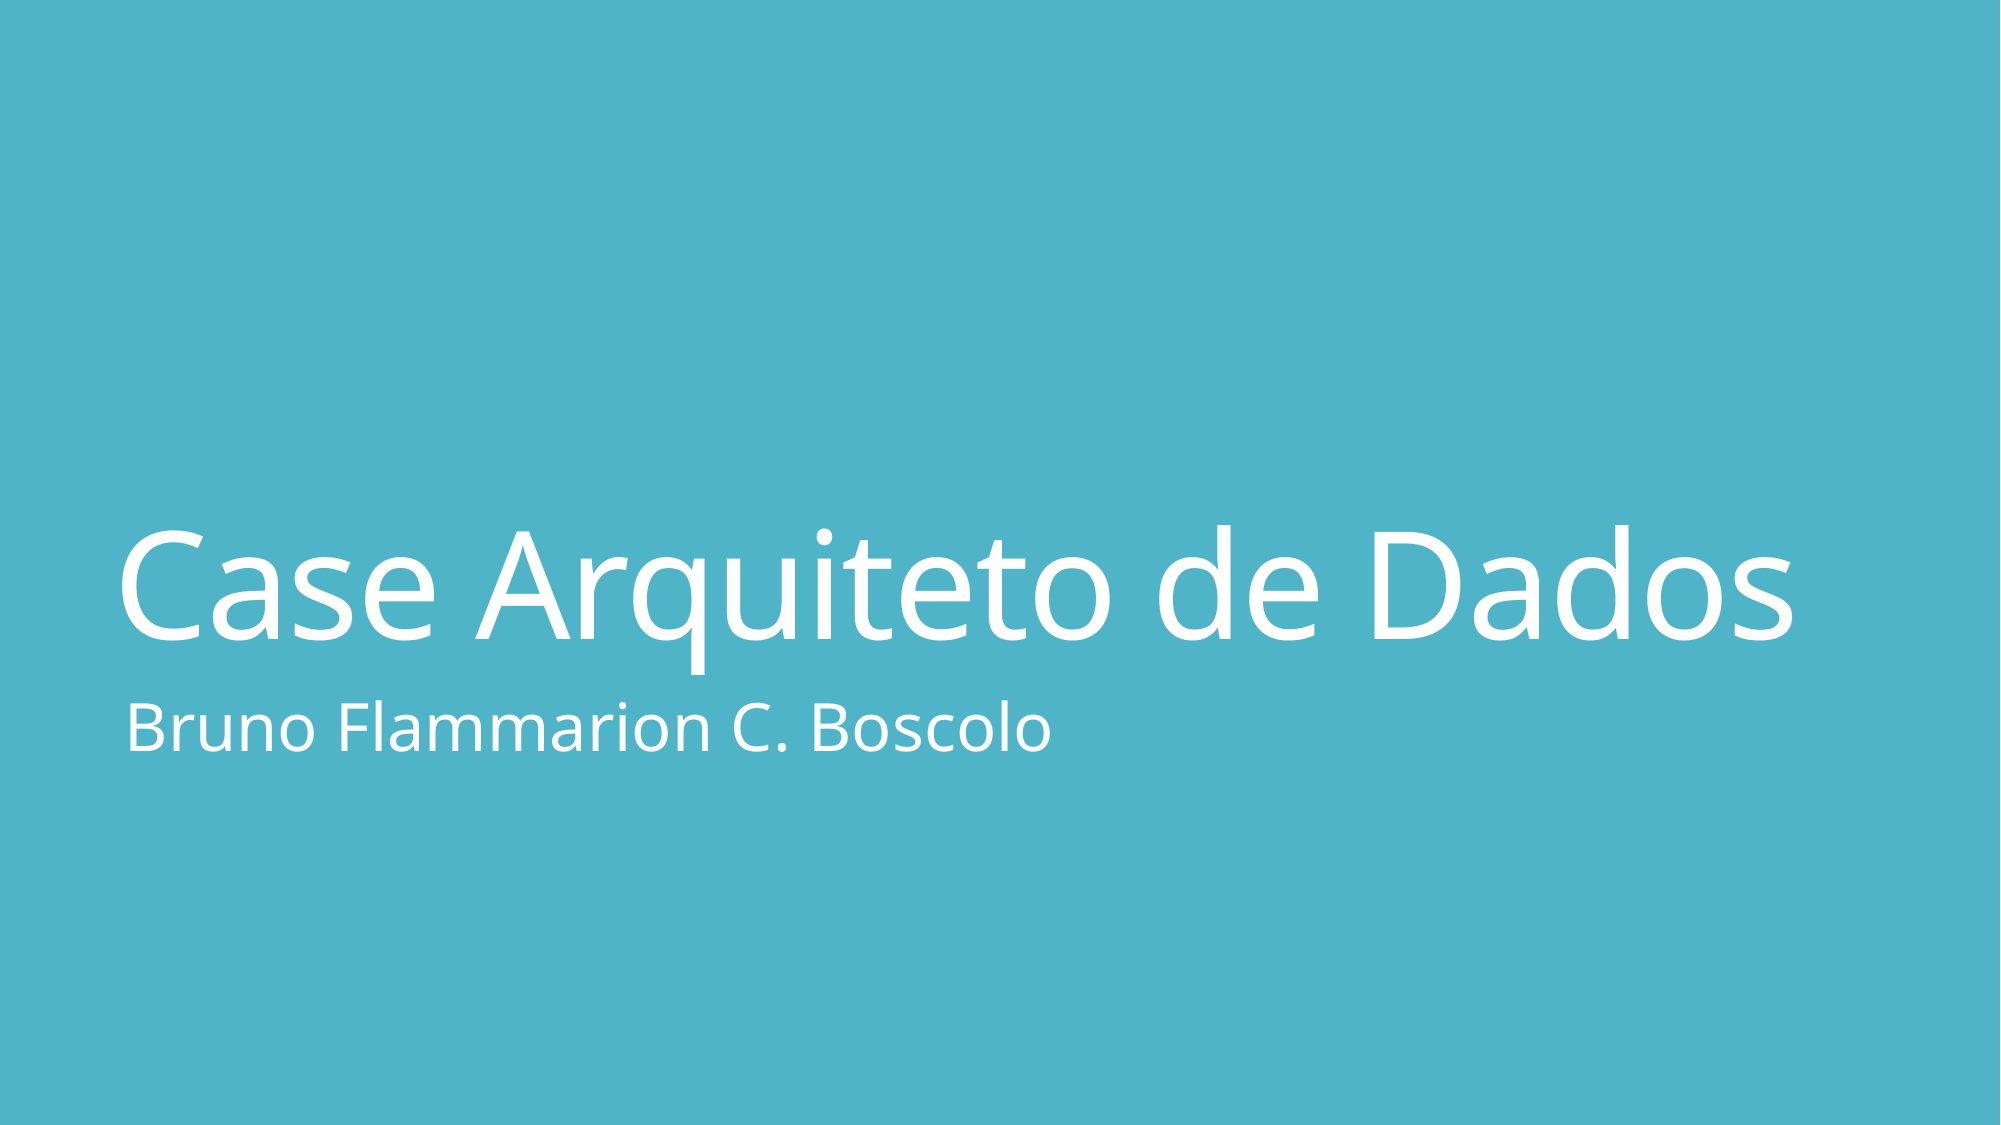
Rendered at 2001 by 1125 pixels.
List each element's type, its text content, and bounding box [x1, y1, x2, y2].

subtitle Bruno Flammarion C. Boscolo [109, 690, 1624, 961]
title Case Arquiteto de Dados [98, 126, 1868, 677]
